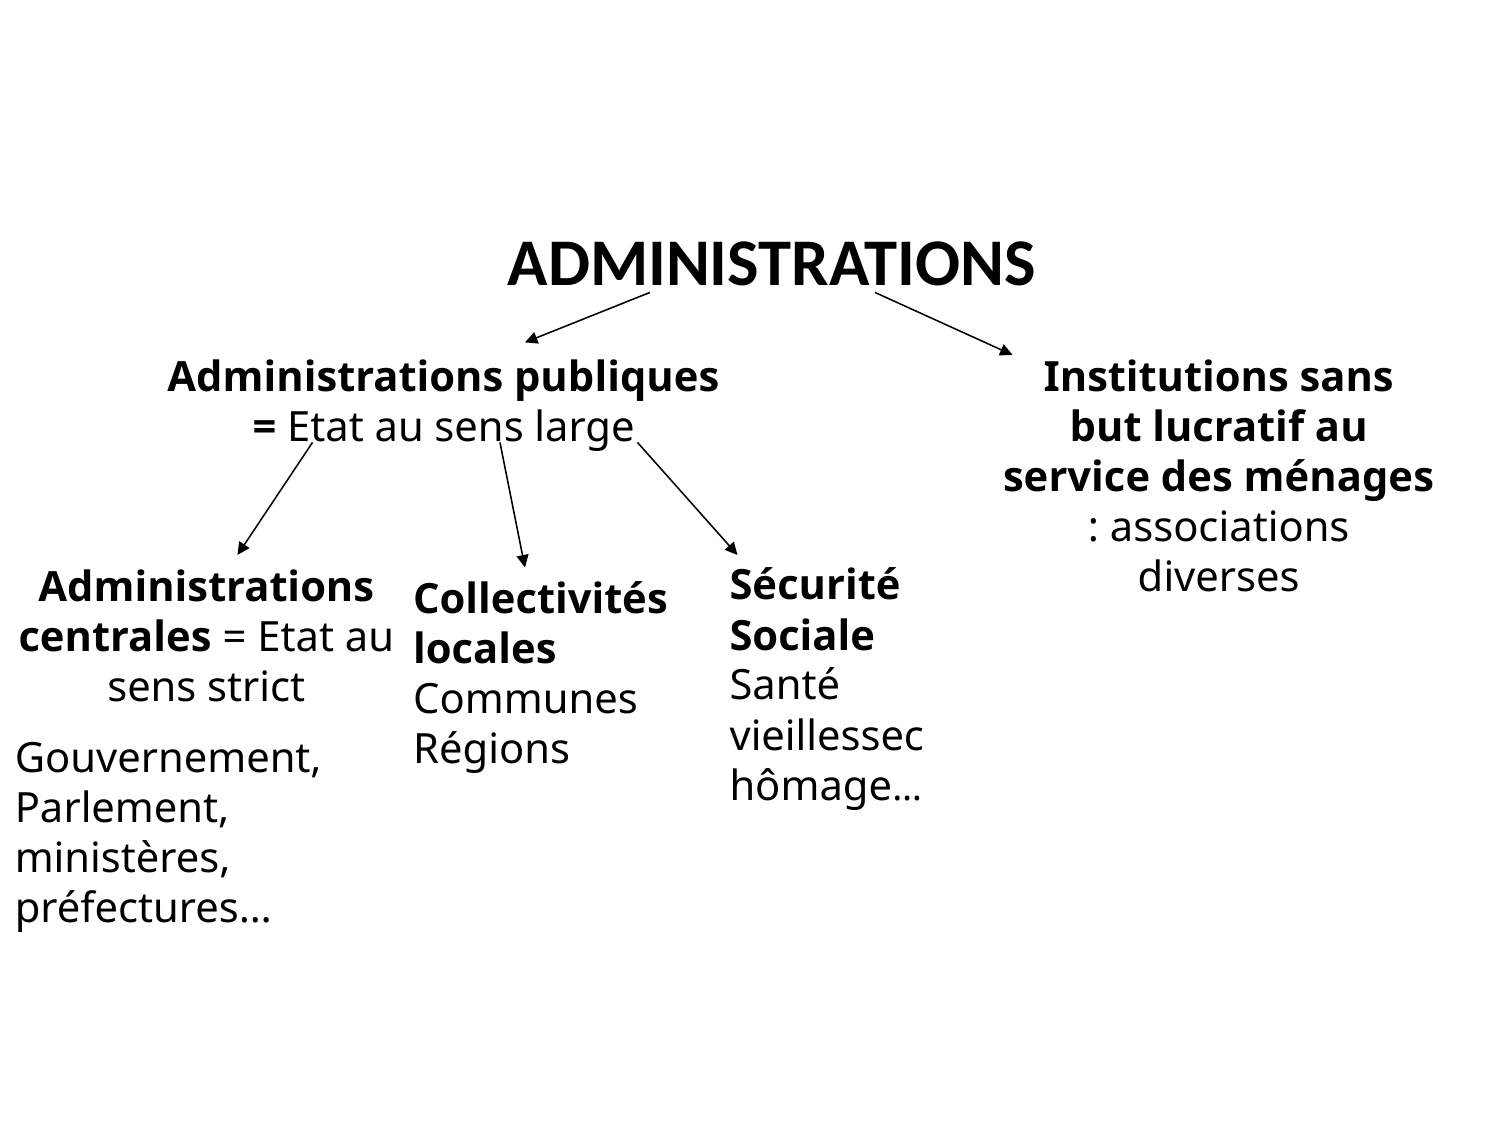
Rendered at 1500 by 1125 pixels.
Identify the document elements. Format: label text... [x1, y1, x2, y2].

text_box [525, 292, 650, 344]
text_box Collectivités locales Communes Régions [398, 564, 714, 780]
text_box Sécurité Sociale Santé vieillessechômage… [714, 550, 940, 816]
text_box Institutions sans but lucratif au service des ménages : associations diverses [987, 342, 1450, 608]
text_box [637, 442, 738, 555]
text_box [499, 442, 529, 568]
text_box [237, 442, 313, 555]
text_box Administrations publiques = Etat au sens large [149, 342, 738, 458]
text_box Administrations centrales = Etat au sens strict Gouvernement, Parlement, ministères, préfectures… [0, 552, 413, 938]
text_box [874, 292, 1013, 356]
list ADMINISTRATIONS [75, 210, 1469, 886]
